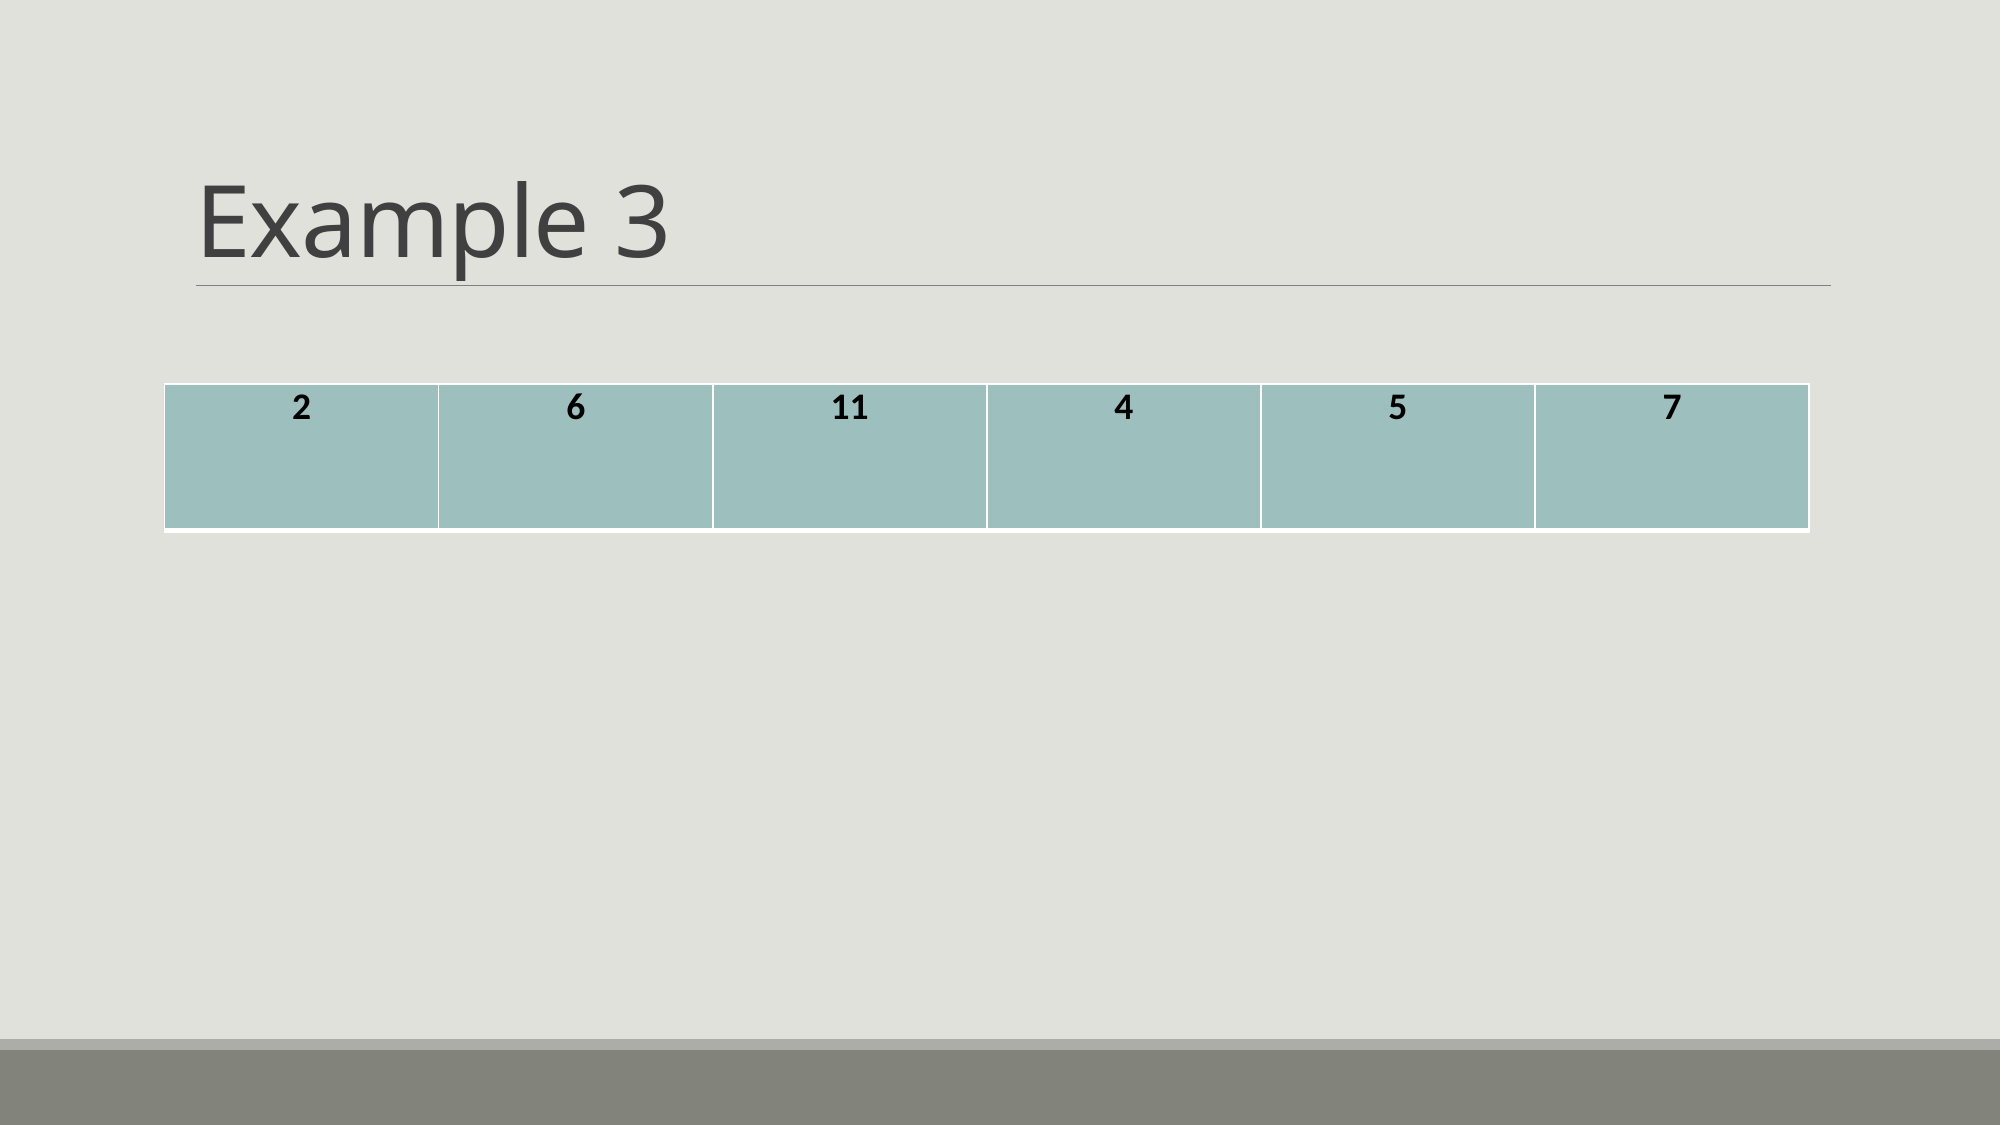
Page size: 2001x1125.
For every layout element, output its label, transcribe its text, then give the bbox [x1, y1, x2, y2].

table_header 7 [1536, 385, 1808, 528]
table_header 6 [439, 385, 712, 528]
table_header 5 [1262, 385, 1534, 528]
table_header 2 [165, 385, 438, 528]
table_header 11 [714, 385, 986, 528]
table_header 4 [988, 385, 1260, 528]
title Example 3 [180, 47, 1830, 285]
